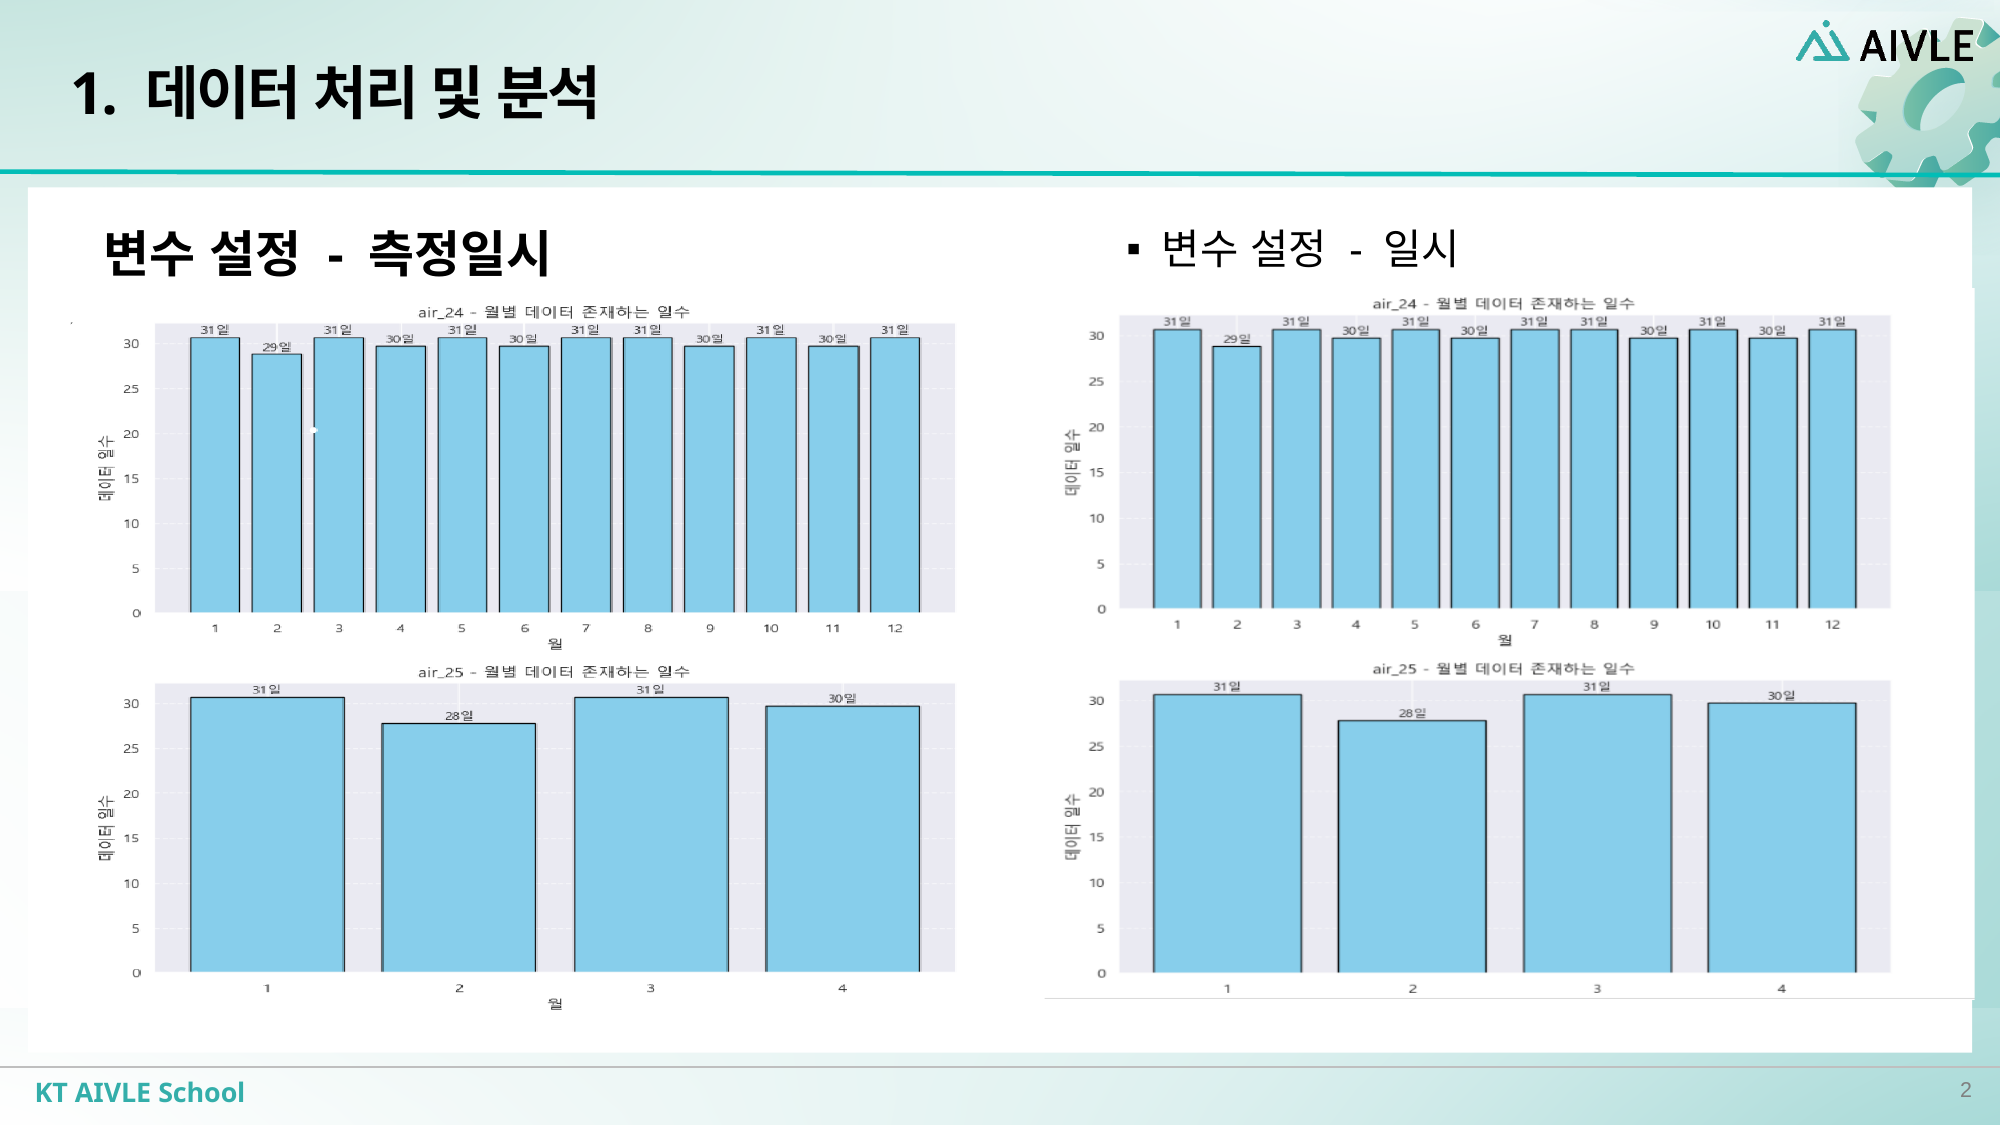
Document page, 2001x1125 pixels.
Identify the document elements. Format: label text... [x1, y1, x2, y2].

text_box [1043, 286, 1977, 1002]
picture [0, 0, 2000, 172]
picture [0, 1068, 2000, 1125]
text_box 변수 설정 - 일시 [1111, 216, 1476, 281]
text_box 변수 설정 - 측정일시 [88, 214, 568, 290]
text_box [69, 303, 1003, 1019]
title 1. 데이터 처리 및 분석 [51, 47, 1169, 151]
picture [0, 174, 2000, 1066]
